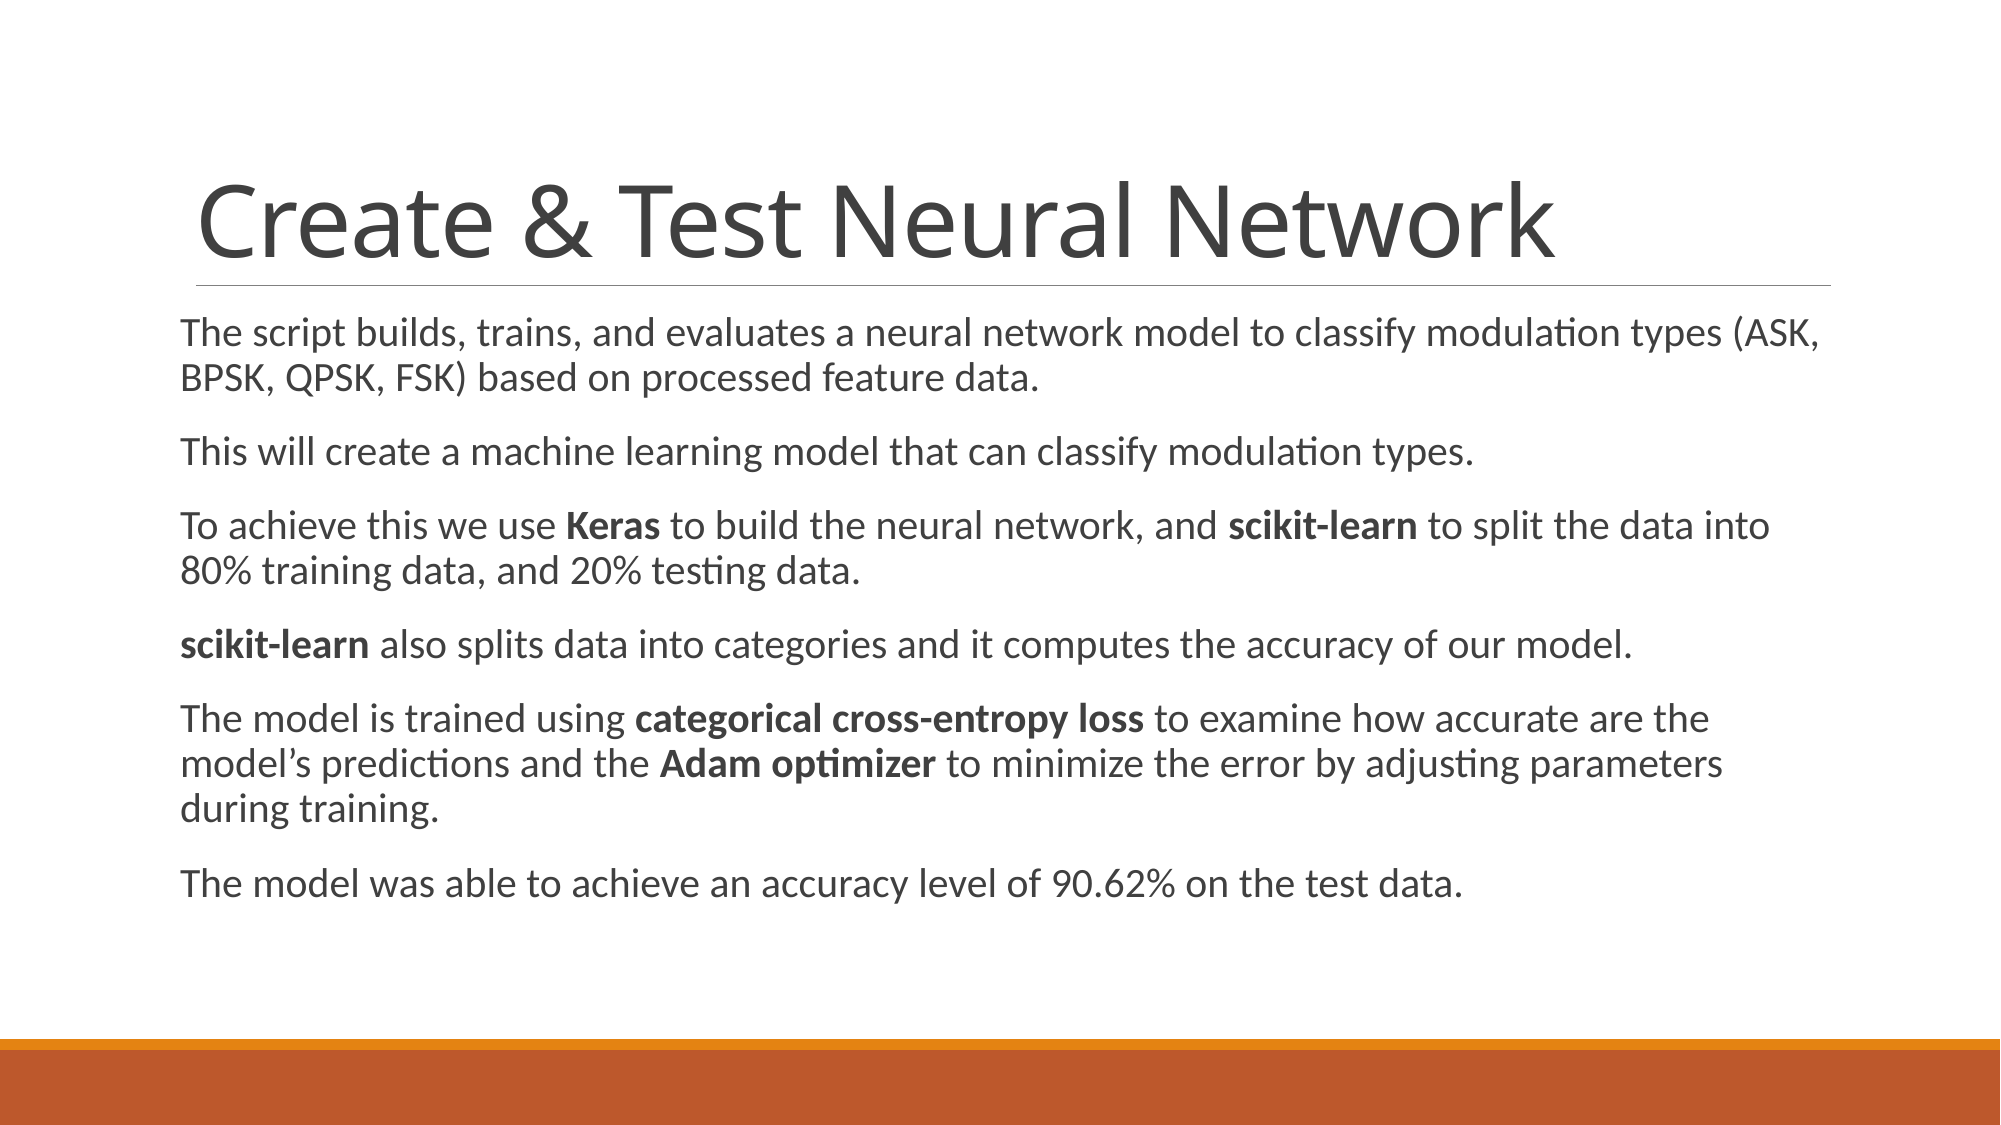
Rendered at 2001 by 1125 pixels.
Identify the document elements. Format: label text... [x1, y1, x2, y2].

title Create & Test Neural Network [180, 47, 1830, 285]
list The script builds, trains, and evaluates a neural network model to classify modulation types (ASK, BPSK, QPSK, FSK) based on processed feature data. This will create a machine learning model that can classify modulation types. To achieve this we use Keras to build the neural network, and scikit-learn to split the data into 80% training data, and 20% testing data. scikit-learn also splits data into categories and it computes the accuracy of our model. The model is trained using categorical cross-entropy loss to examine how accurate are the model’s predictions and the Adam optimizer to minimize the error by adjusting parameters during training. The model was able to achieve an accuracy level of 90.62% on the test data. [180, 302, 1830, 963]
